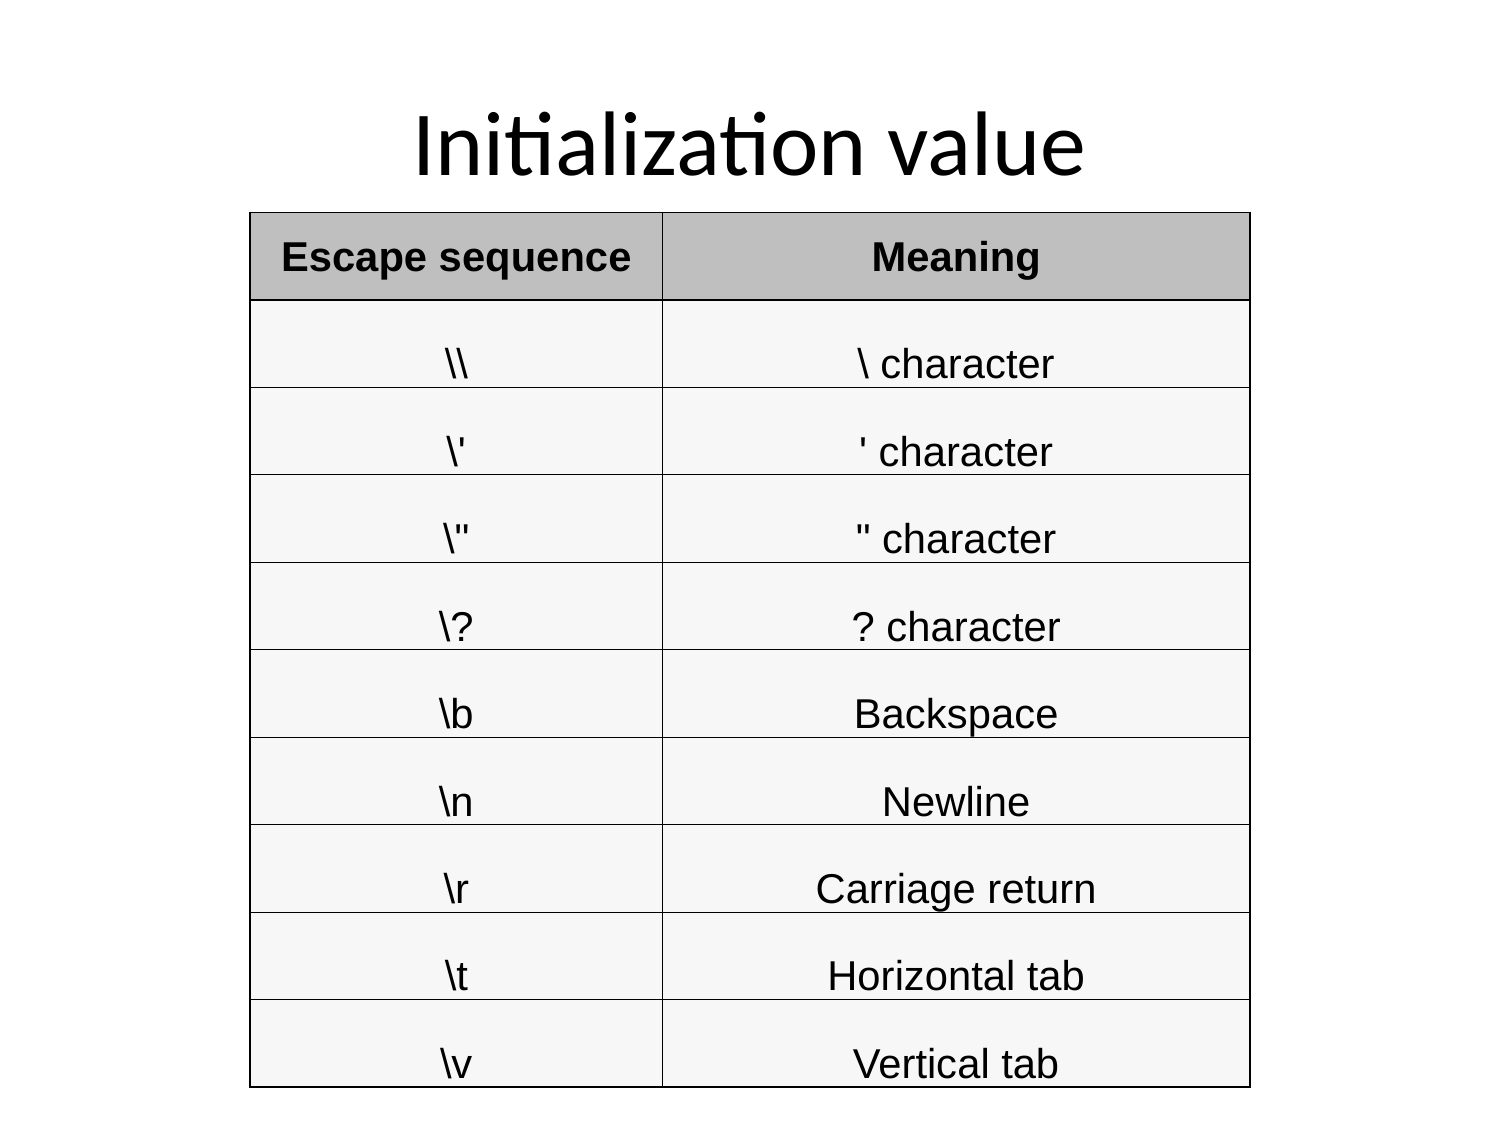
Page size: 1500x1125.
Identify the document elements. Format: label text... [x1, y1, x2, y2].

table_cell \r [251, 825, 662, 912]
table_cell ? character [663, 563, 1249, 649]
table_cell \' [251, 388, 662, 474]
table_header Meaning [663, 213, 1249, 299]
table_cell \\ [251, 301, 662, 387]
table_cell Vertical tab [663, 1000, 1249, 1086]
table_header Escape sequence [251, 213, 662, 299]
table_cell \b [251, 650, 662, 737]
table_cell \ character [663, 301, 1249, 387]
table_cell Backspace [663, 650, 1249, 737]
table_cell \t [251, 913, 662, 999]
title Initialization value [75, 45, 1425, 233]
table_cell \v [251, 1000, 662, 1086]
table_cell Newline [663, 738, 1249, 824]
table_cell Carriage return [663, 825, 1249, 912]
table_cell \" [251, 475, 662, 562]
table_cell ' character [663, 388, 1249, 474]
table_cell " character [663, 475, 1249, 562]
table_cell \? [251, 563, 662, 649]
table_cell \n [251, 738, 662, 824]
table_cell Horizontal tab [663, 913, 1249, 999]
